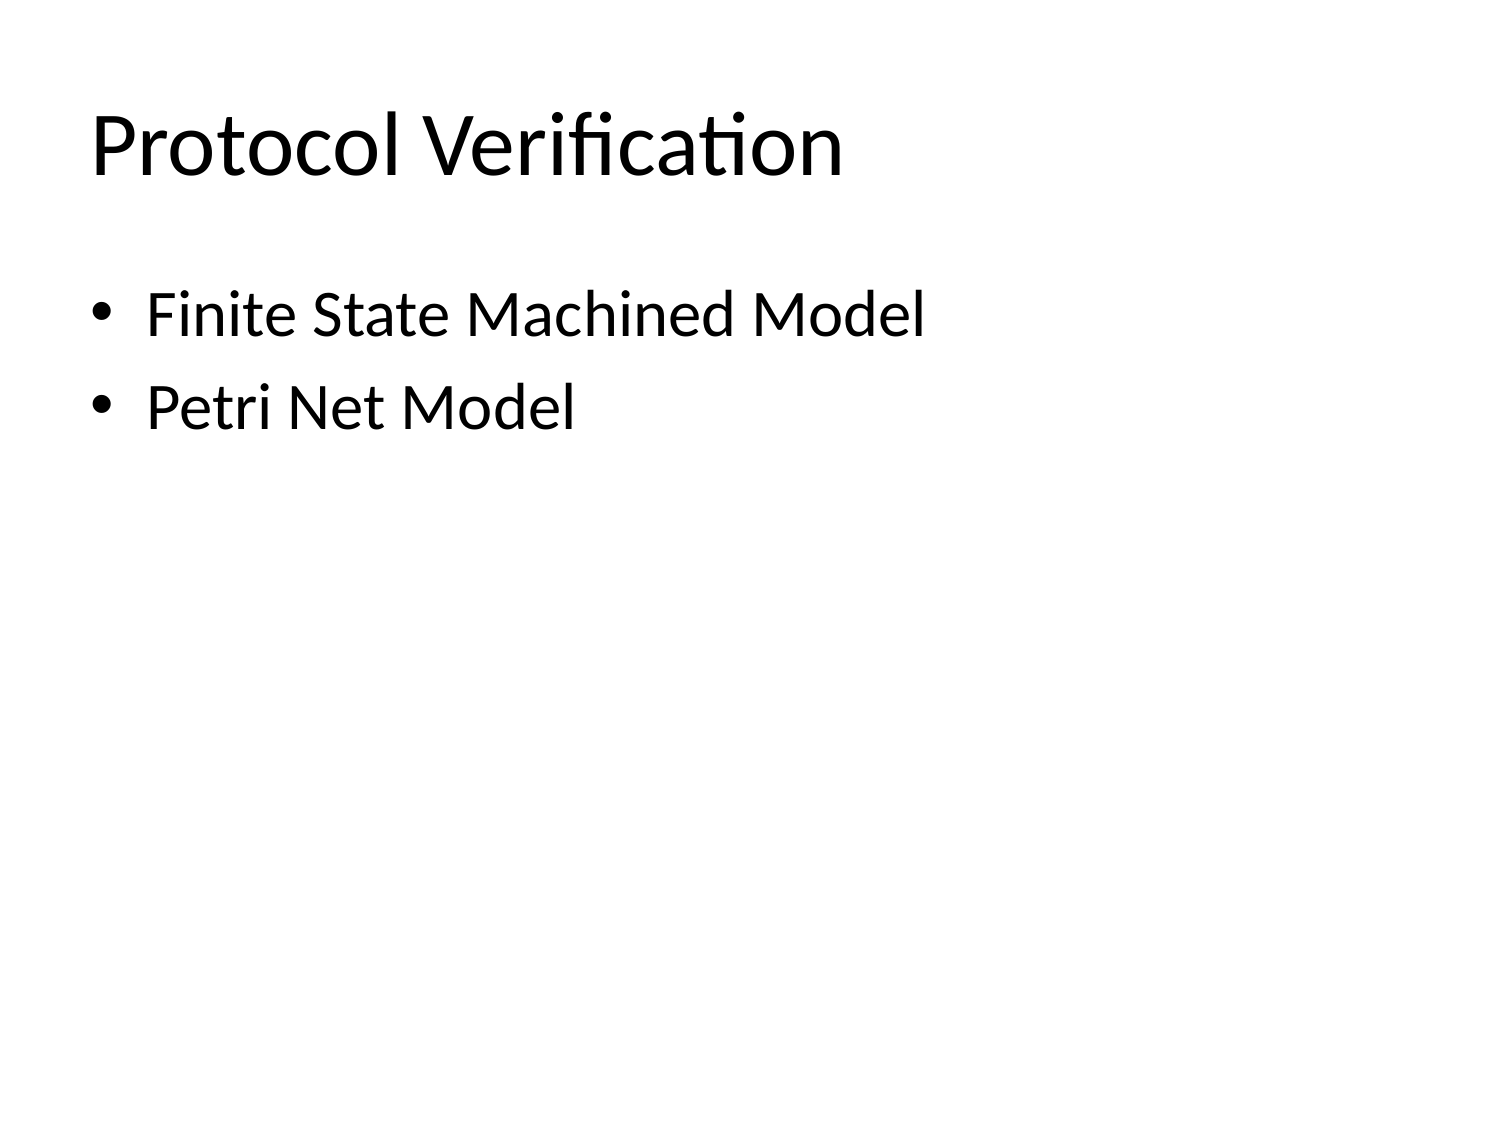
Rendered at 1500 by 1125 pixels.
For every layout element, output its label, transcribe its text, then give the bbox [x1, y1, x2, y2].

title Protocol Verification [75, 45, 1425, 233]
list Finite State Machined Model Petri Net Model [75, 262, 1425, 1005]
